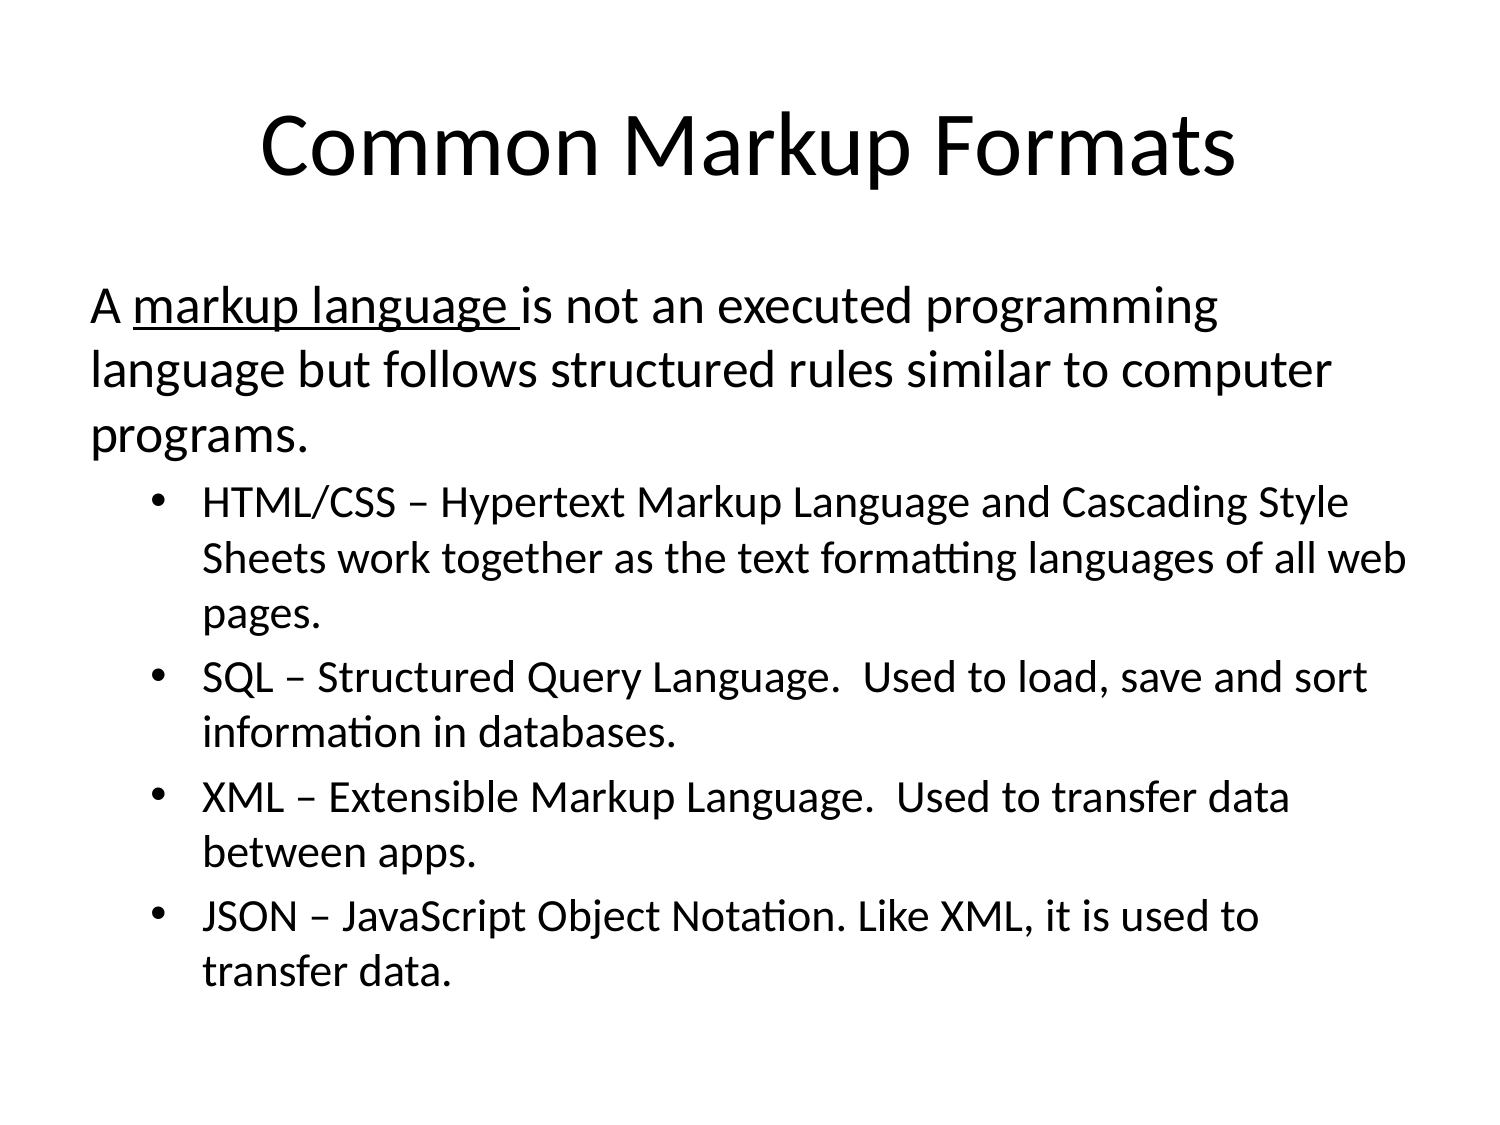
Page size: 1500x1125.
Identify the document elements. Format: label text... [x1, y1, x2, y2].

list A markup language is not an executed programming language but follows structured rules similar to computer programs. HTML/CSS – Hypertext Markup Language and Cascading Style Sheets work together as the text formatting languages of all web pages. SQL – Structured Query Language. Used to load, save and sort information in databases. XML – Extensible Markup Language. Used to transfer data between apps. JSON – JavaScript Object Notation. Like XML, it is used to transfer data. [75, 262, 1425, 1005]
title Common Markup Formats [75, 45, 1425, 233]
